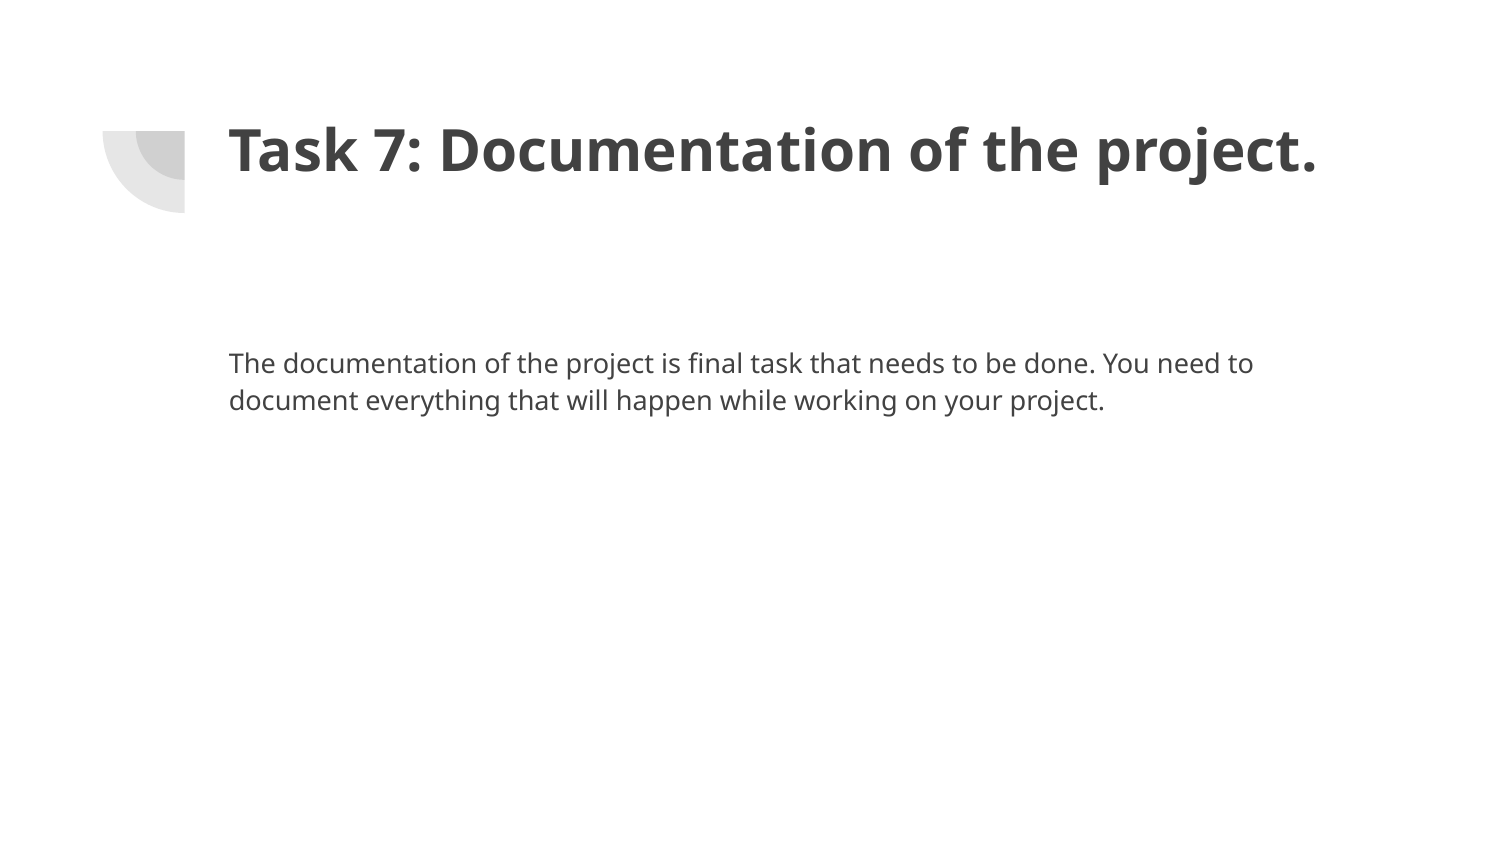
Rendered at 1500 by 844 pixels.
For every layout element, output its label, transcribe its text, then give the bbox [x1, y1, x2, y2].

title Task 7: Documentation of the project. [213, 98, 1368, 263]
list The documentation of the project is final task that needs to be done. You need to document everything that will happen while working on your project. [213, 326, 1368, 744]
